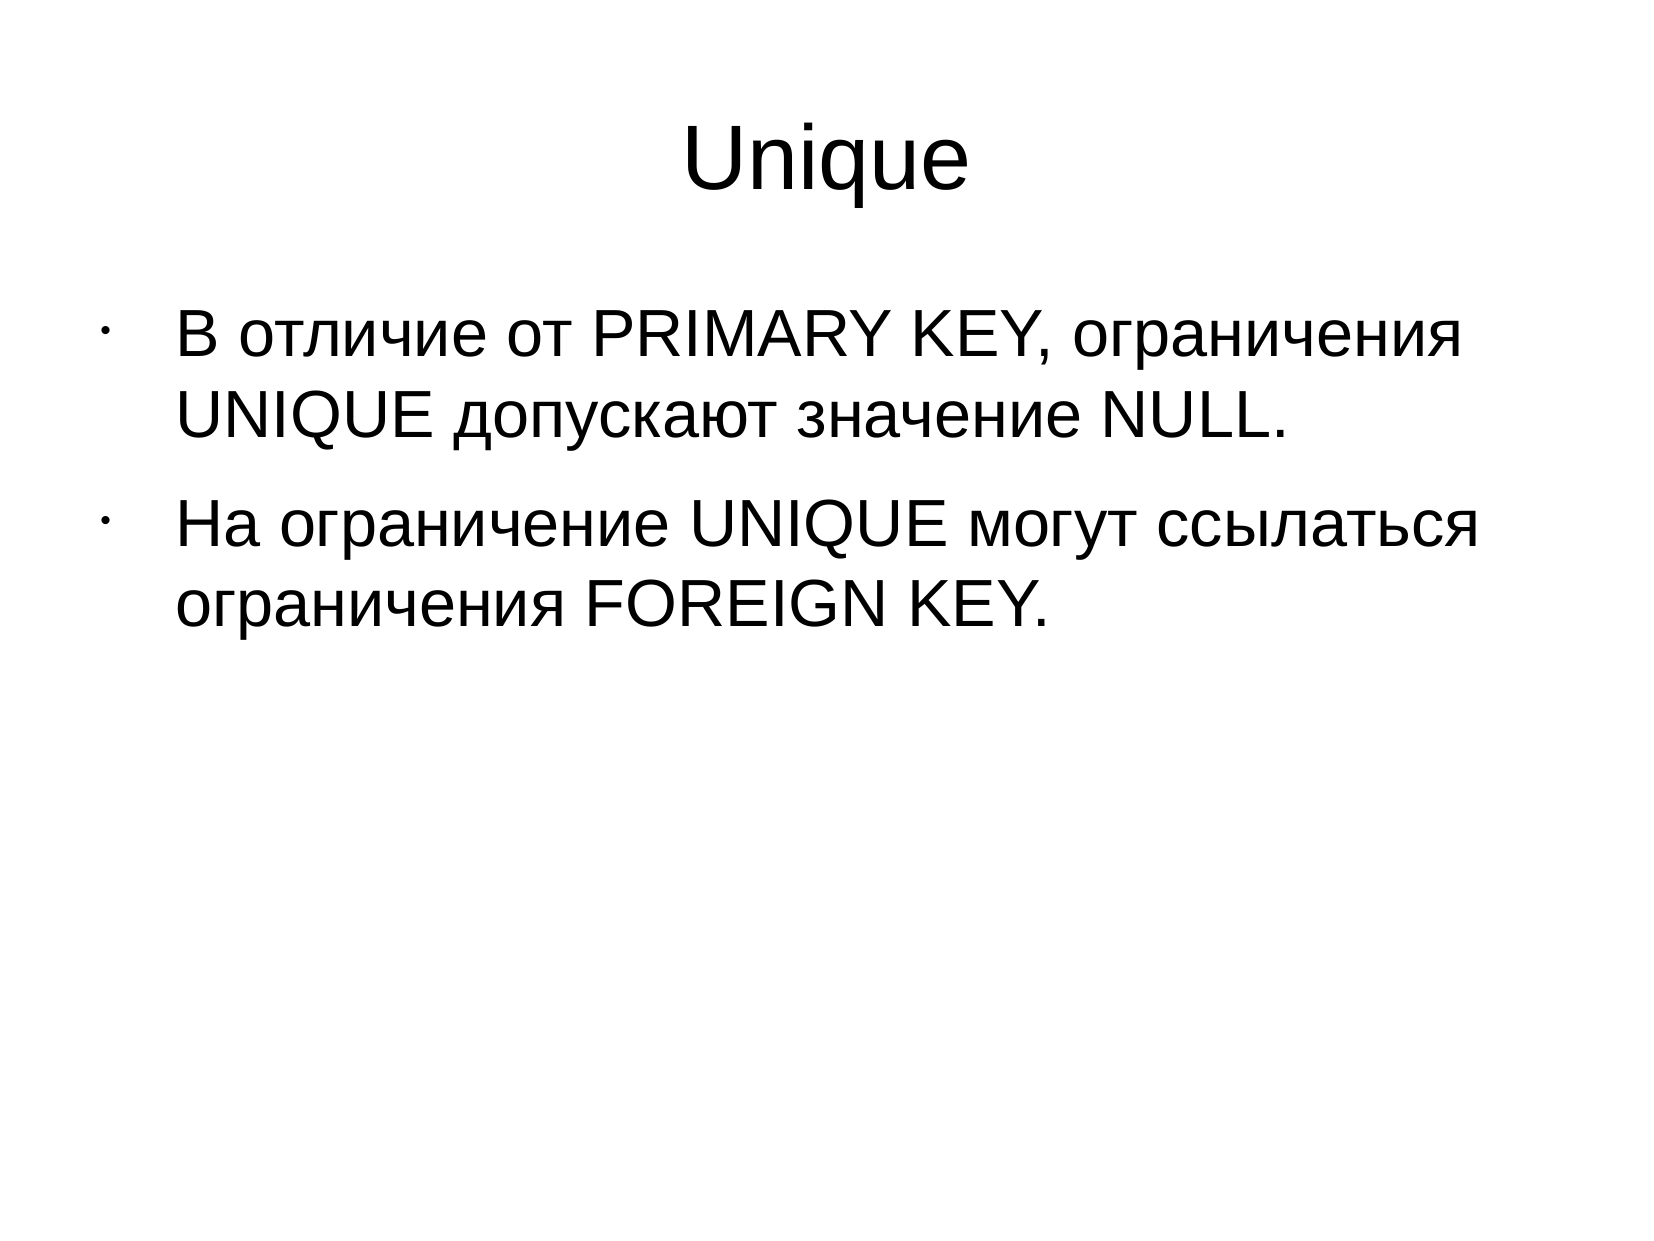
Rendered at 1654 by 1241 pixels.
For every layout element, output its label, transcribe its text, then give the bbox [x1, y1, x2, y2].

text_box Unique [82, 49, 1571, 257]
text_box В отличие от PRIMARY KEY, ограничения UNIQUE допускают значение NULL. На ограничение UNIQUE могут ссылаться ограничения FOREIGN KEY. [82, 290, 1571, 1010]
